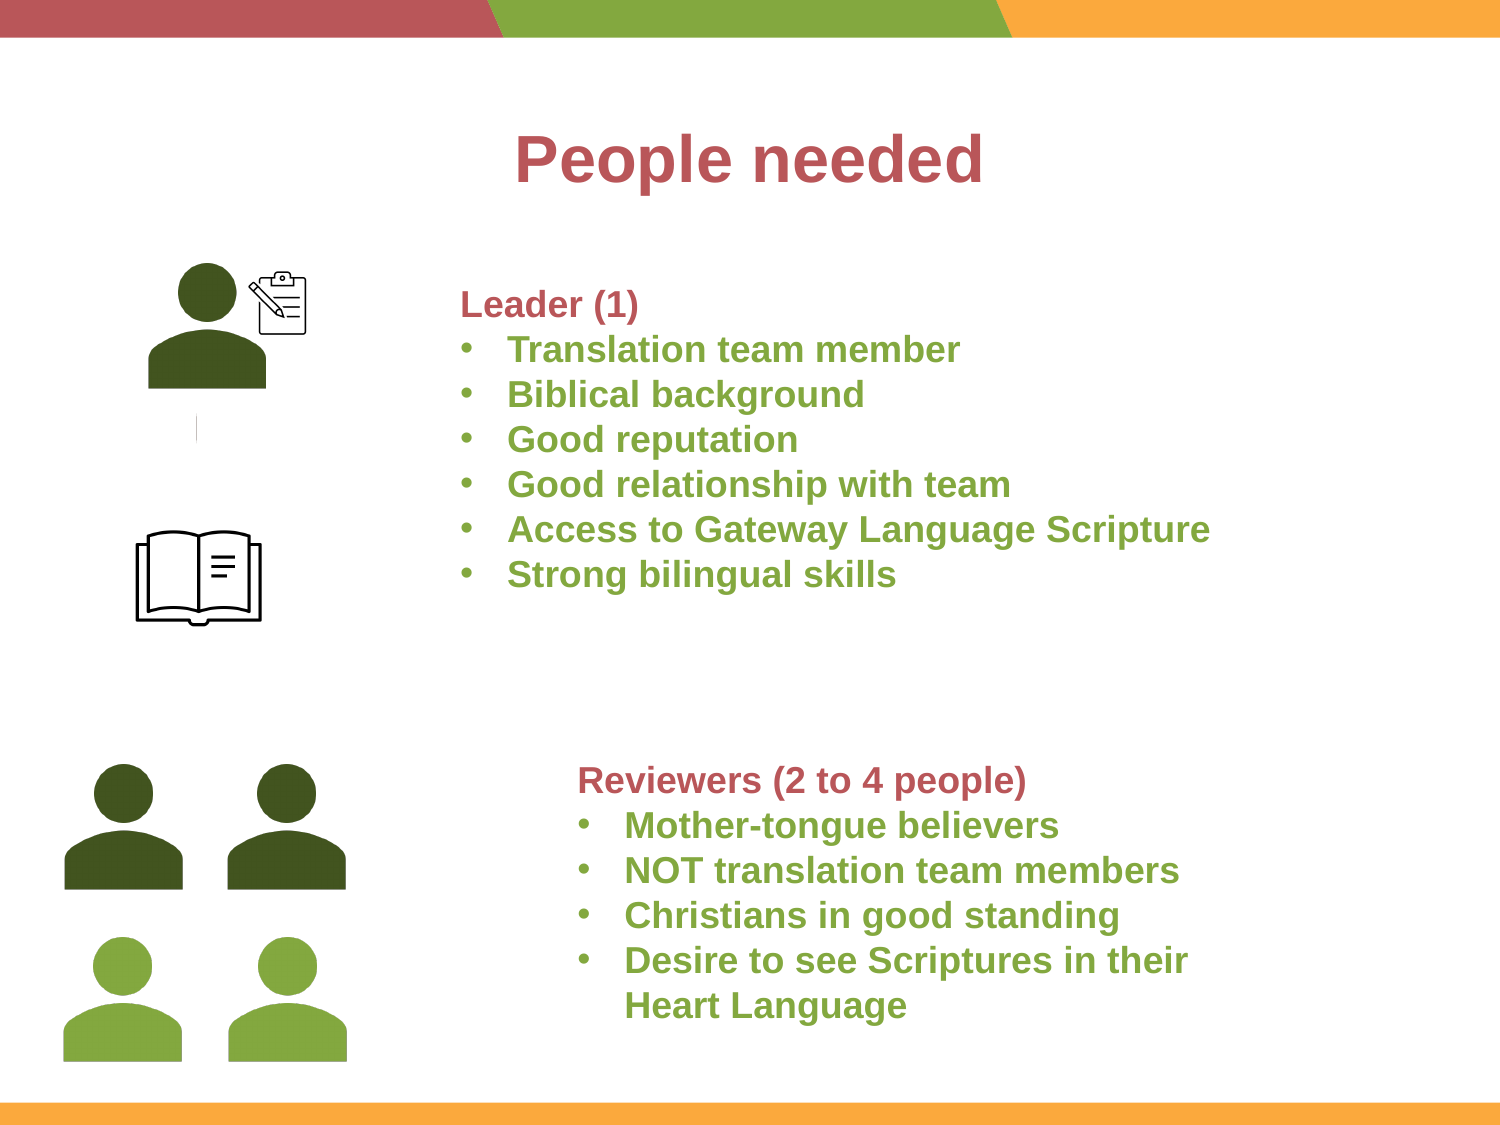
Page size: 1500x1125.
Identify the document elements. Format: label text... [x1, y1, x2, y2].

picture [119, 237, 318, 414]
text_box Leader (1) Translation team member Biblical background Good reputation Good relationship with team Access to Gateway Language Scripture Strong bilingual skills [445, 272, 1273, 603]
picture [123, 505, 274, 656]
text_box Reviewers (2 to 4 people) Mother-tongue believers NOT translation team members Christians in good standing Desire to see Scriptures in their Heart Language [562, 748, 1301, 1034]
title People needed [103, 108, 1397, 326]
picture [34, 738, 376, 1087]
